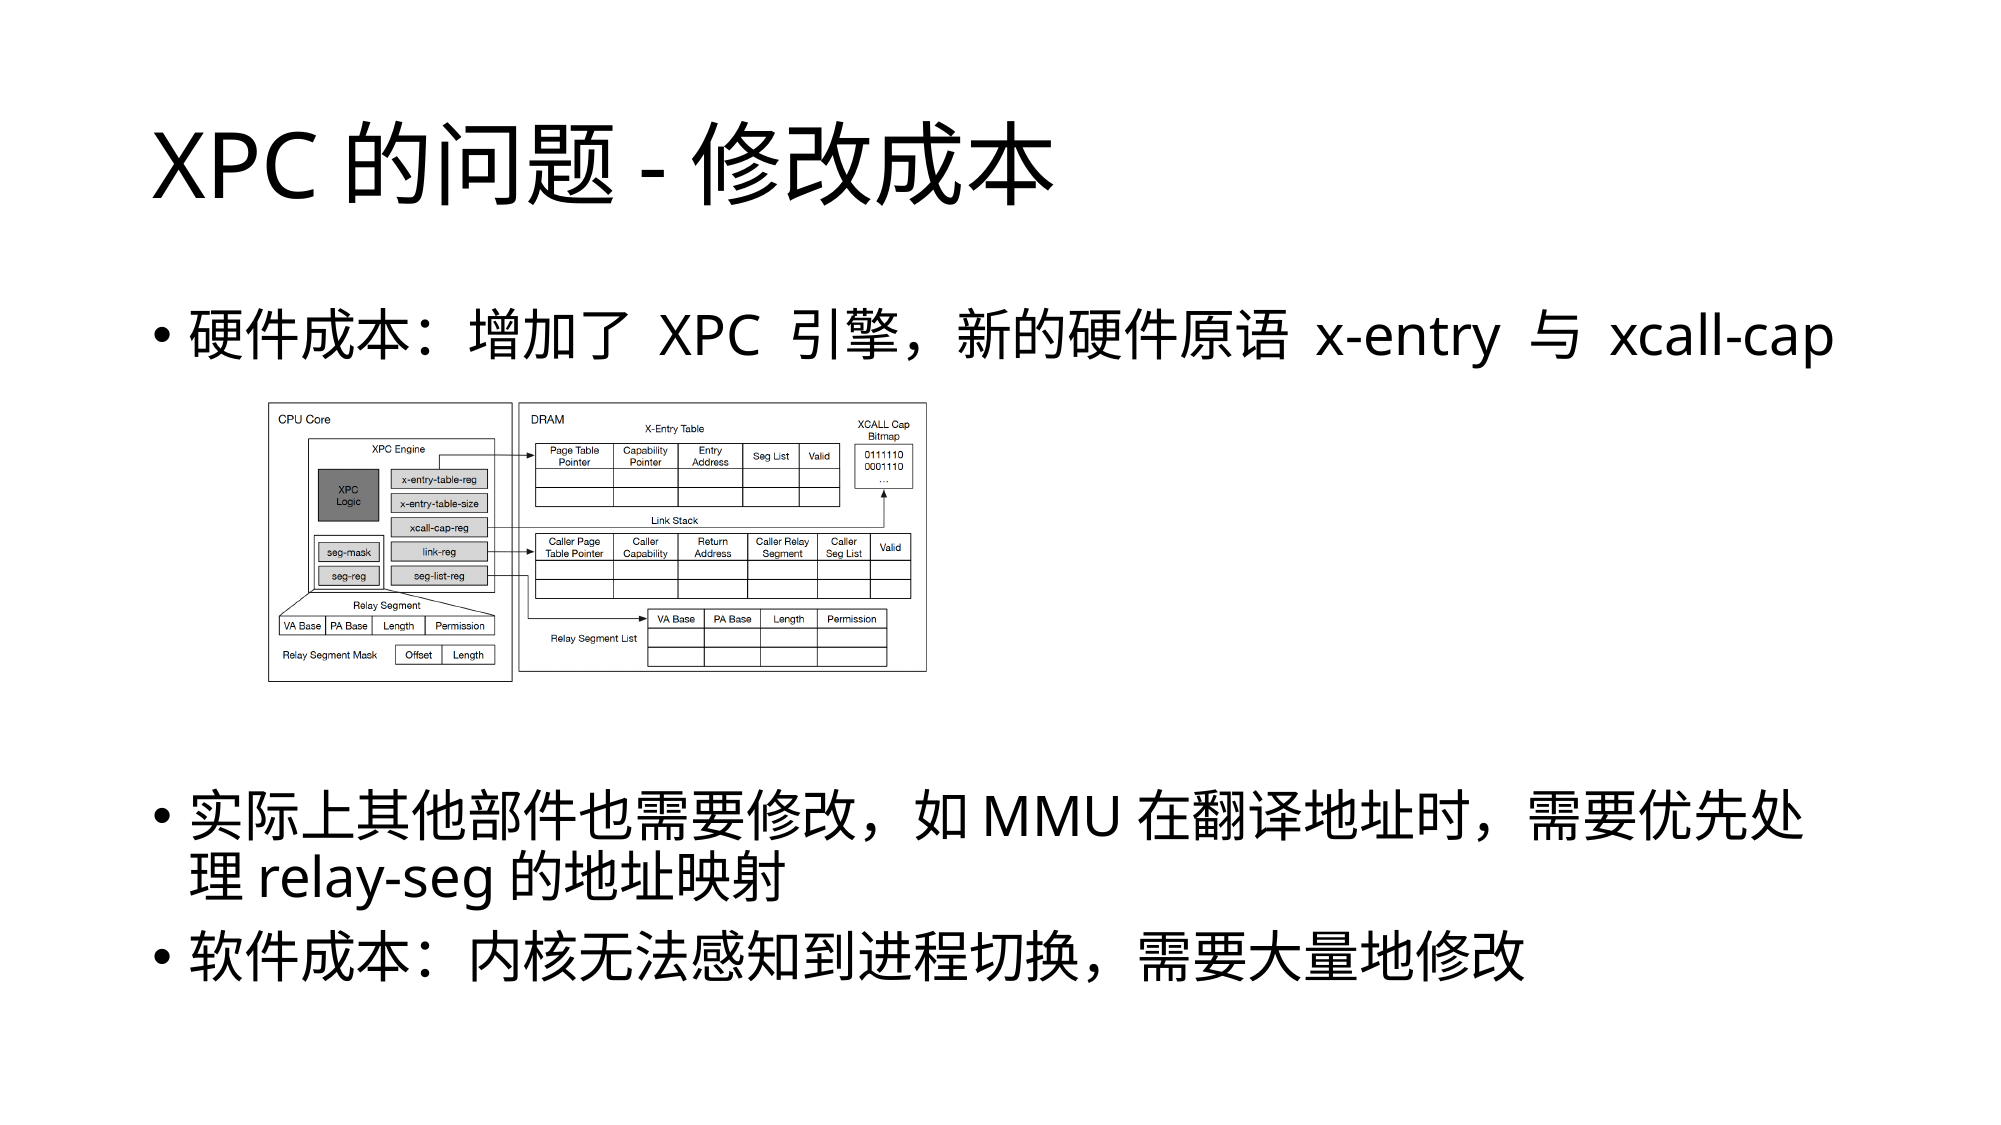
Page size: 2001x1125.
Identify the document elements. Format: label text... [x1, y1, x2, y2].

picture [248, 390, 941, 685]
list 硬件成本：增加了 XPC 引擎，新的硬件原语 x-entry 与 xcall-cap 实际上其他部件也需要修改，如MMU在翻译地址时，需要优先处理relay-seg的地址映射 软件成本：内核无法感知到进程切换，需要大量地修改 [137, 299, 1863, 1014]
title XPC的问题-修改成本 [137, 59, 1863, 278]
